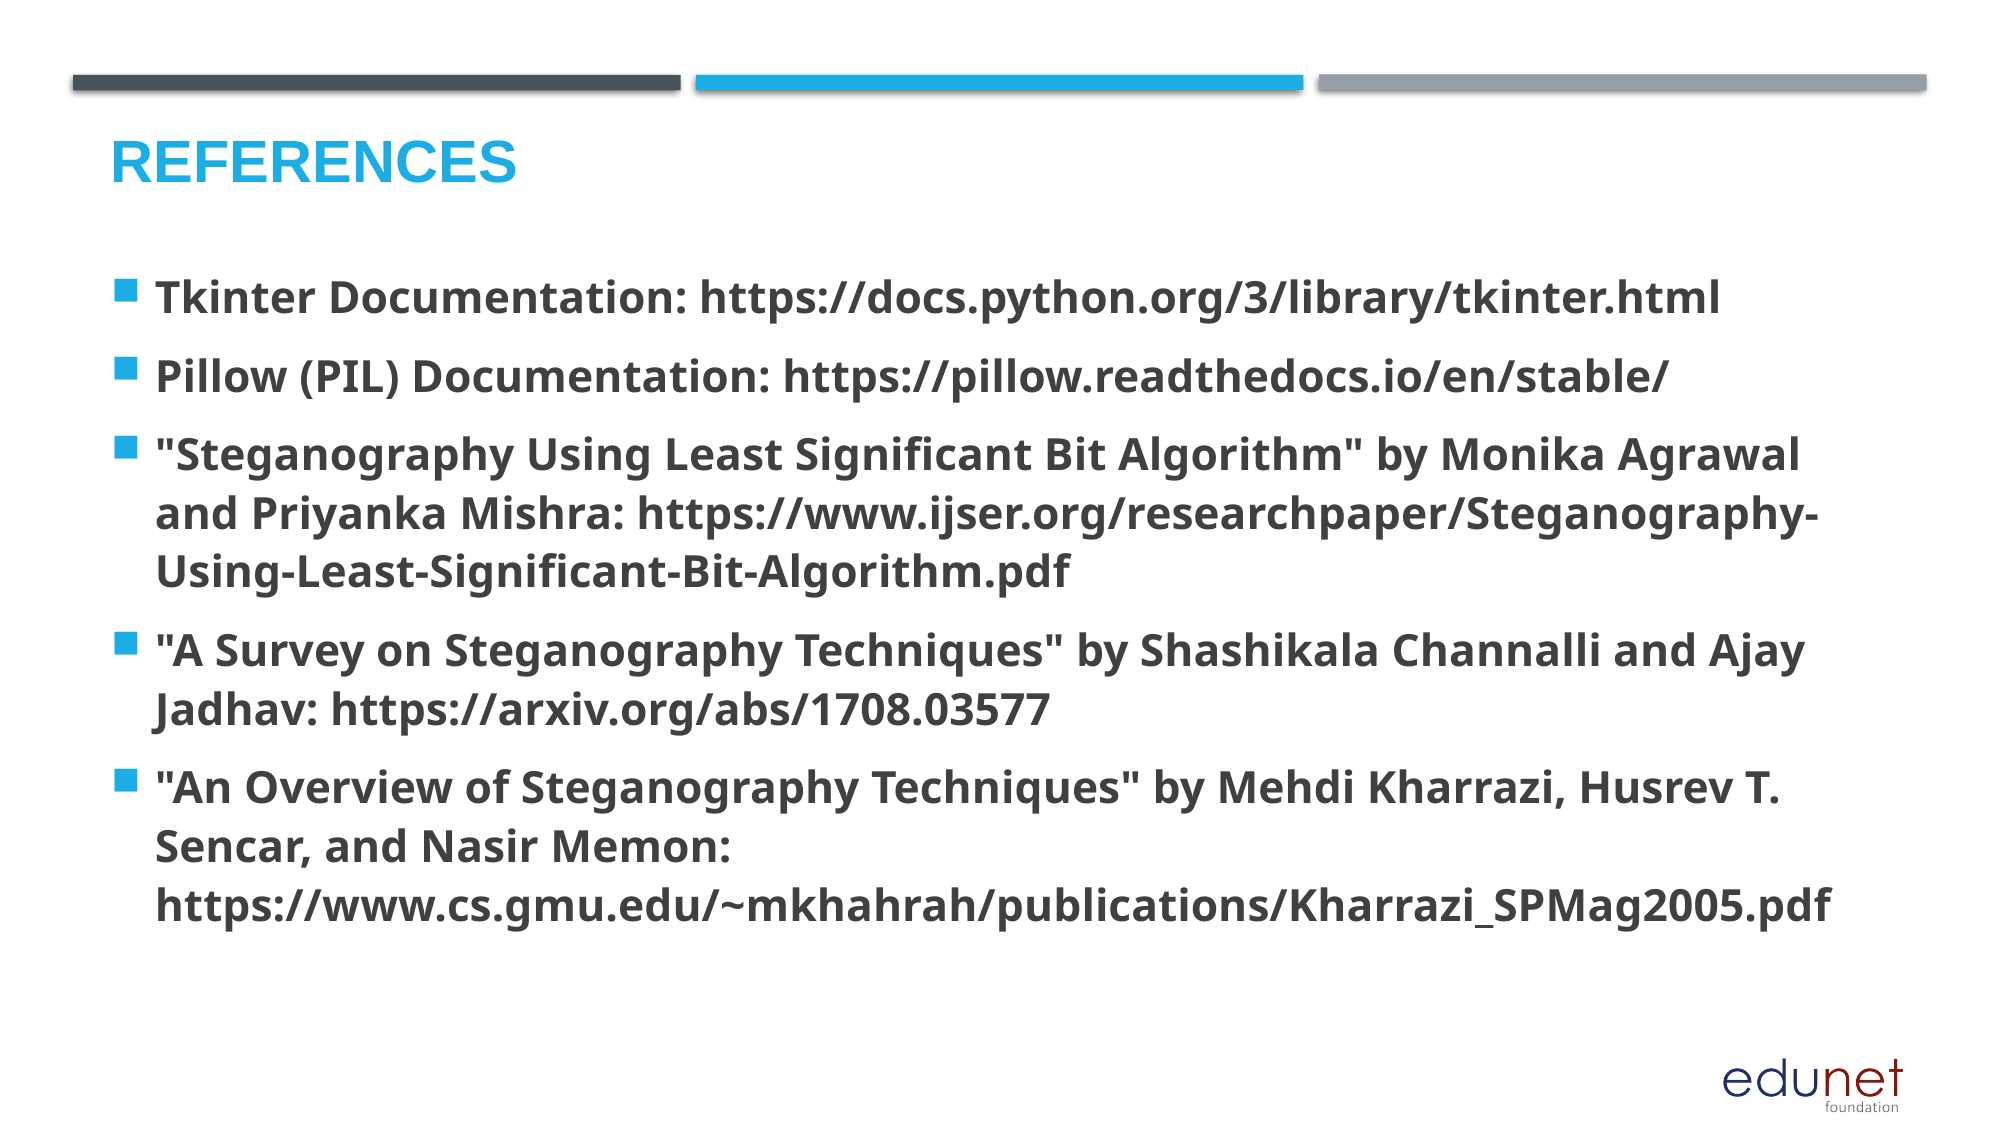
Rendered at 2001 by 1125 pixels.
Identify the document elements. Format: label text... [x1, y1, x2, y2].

list Tkinter Documentation: https://docs.python.org/3/library/tkinter.html Pillow (PIL) Documentation: https://pillow.readthedocs.io/en/stable/ "Steganography Using Least Significant Bit Algorithm" by Monika Agrawal and Priyanka Mishra: https://www.ijser.org/researchpaper/Steganography-Using-Least-Significant-Bit-Algorithm.pdf "A Survey on Steganography Techniques" by Shashikala Channalli and Ajay Jadhav: https://arxiv.org/abs/1708.03577 "An Overview of Steganography Techniques" by Mehdi Kharrazi, Husrev T. Sencar, and Nasir Memon: https://www.cs.gmu.edu/~mkhahrah/publications/Kharrazi_SPMag2005.pdf [95, 213, 1905, 981]
picture [1719, 1056, 1905, 1116]
title References [95, 115, 1905, 203]
